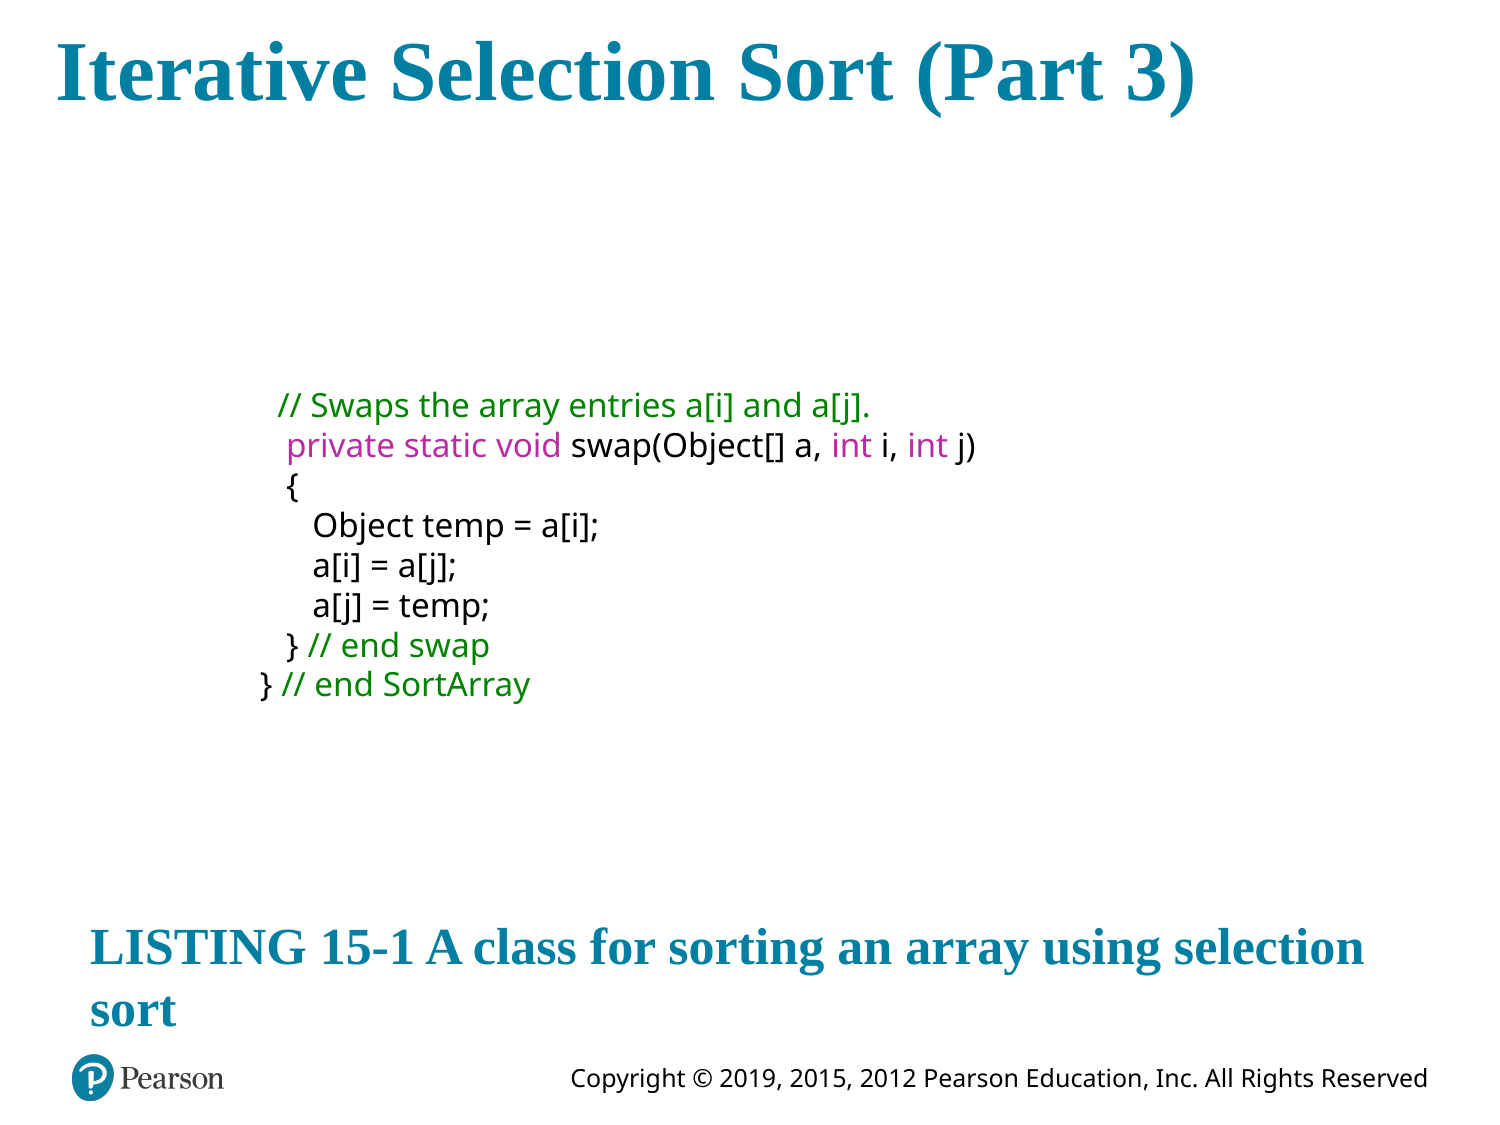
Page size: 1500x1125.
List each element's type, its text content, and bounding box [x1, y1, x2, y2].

title Iterative Selection Sort (Part 3) [40, 0, 1438, 133]
picture [98, 1054, 224, 1101]
picture [72, 1054, 88, 1070]
list LISTING 15-1 A class for sorting an array using selection sort [74, 896, 1426, 1053]
picture [72, 1087, 83, 1101]
picture [80, 1063, 106, 1088]
text_box // Swaps the array entries a[i] and a[j]. private static void swap(Object[] a, int i, int j) { Object temp = a[i]; a[i] = a[j]; a[j] = temp; } // end swap } // end SortArray [252, 376, 984, 711]
